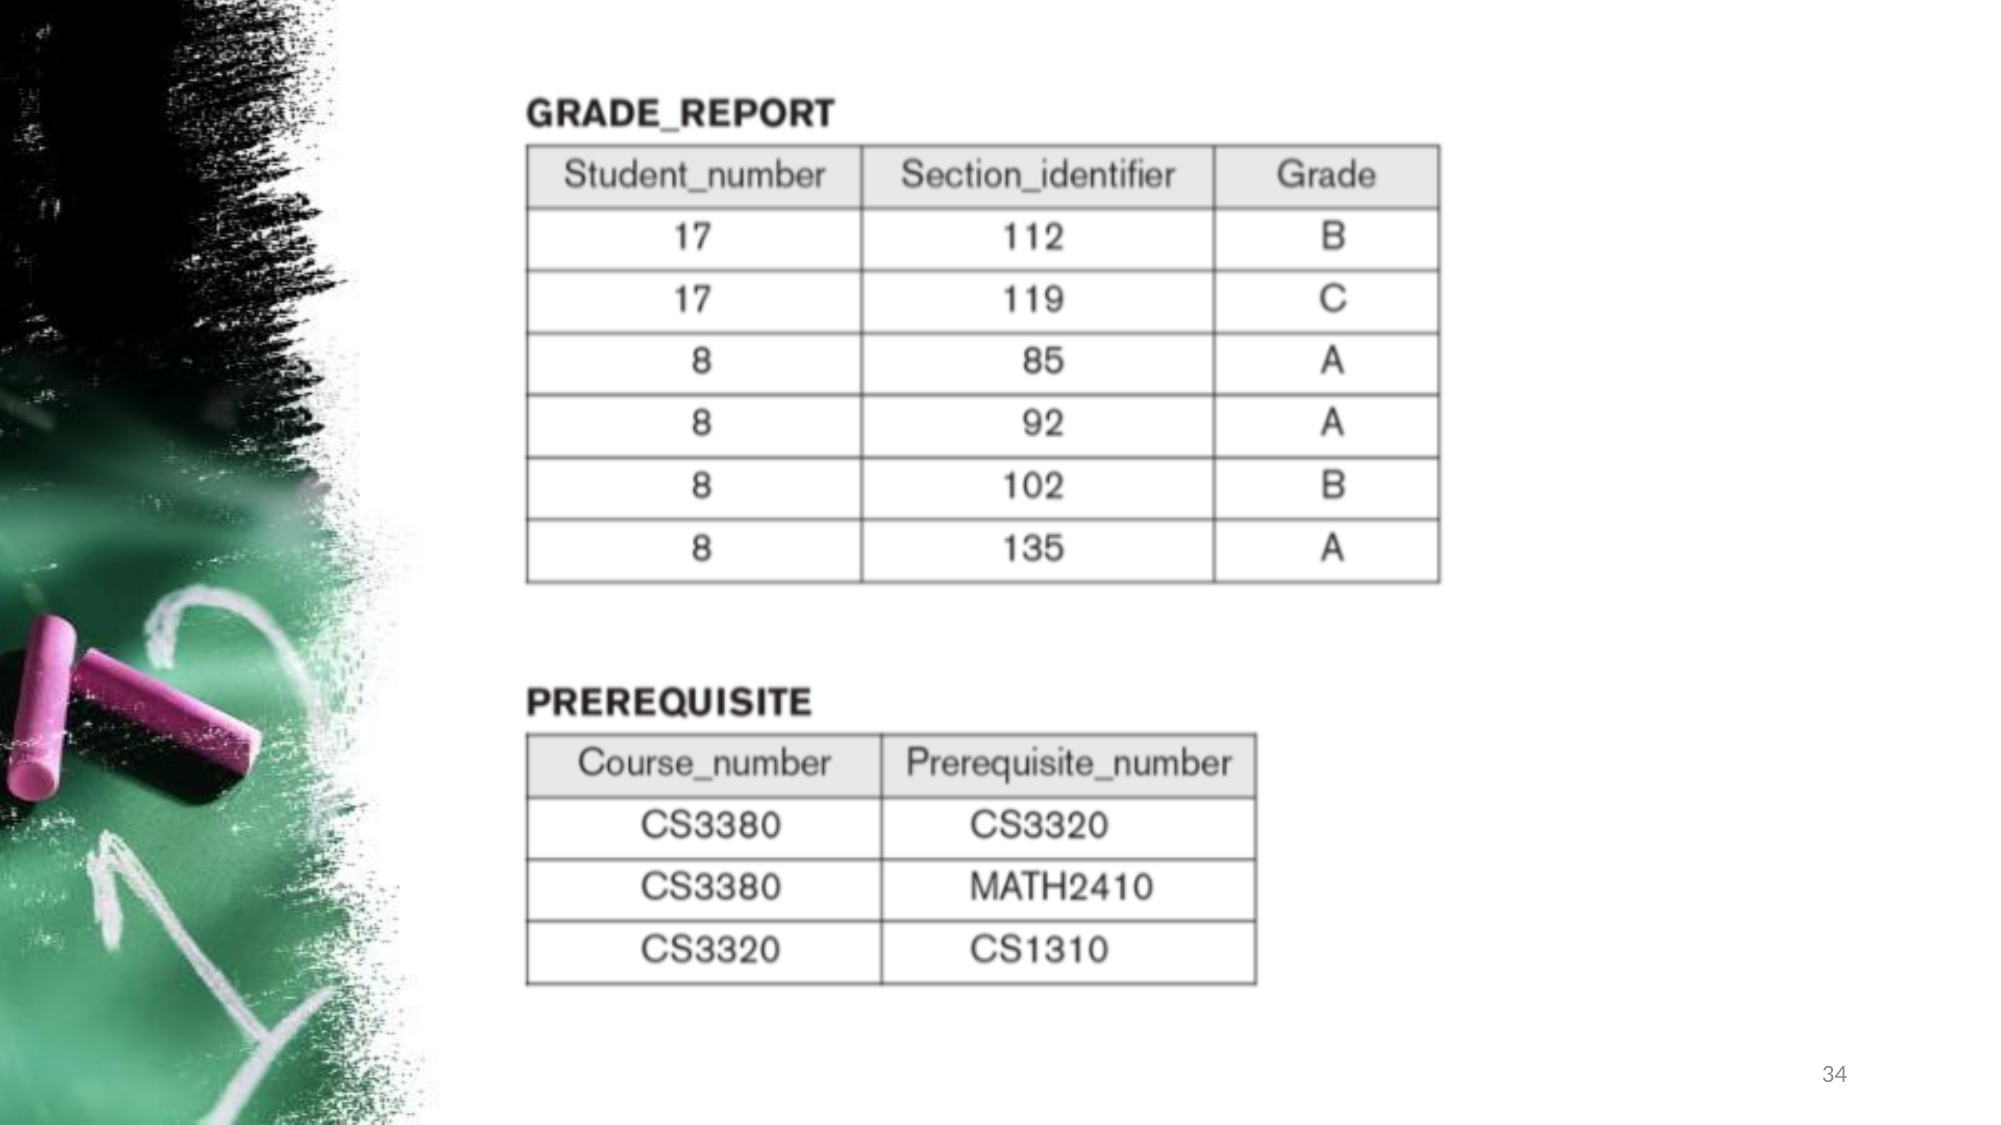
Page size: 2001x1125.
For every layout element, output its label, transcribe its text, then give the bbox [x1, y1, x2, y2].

picture [0, 0, 2001, 1125]
slide_number 34 [1412, 1042, 1863, 1103]
